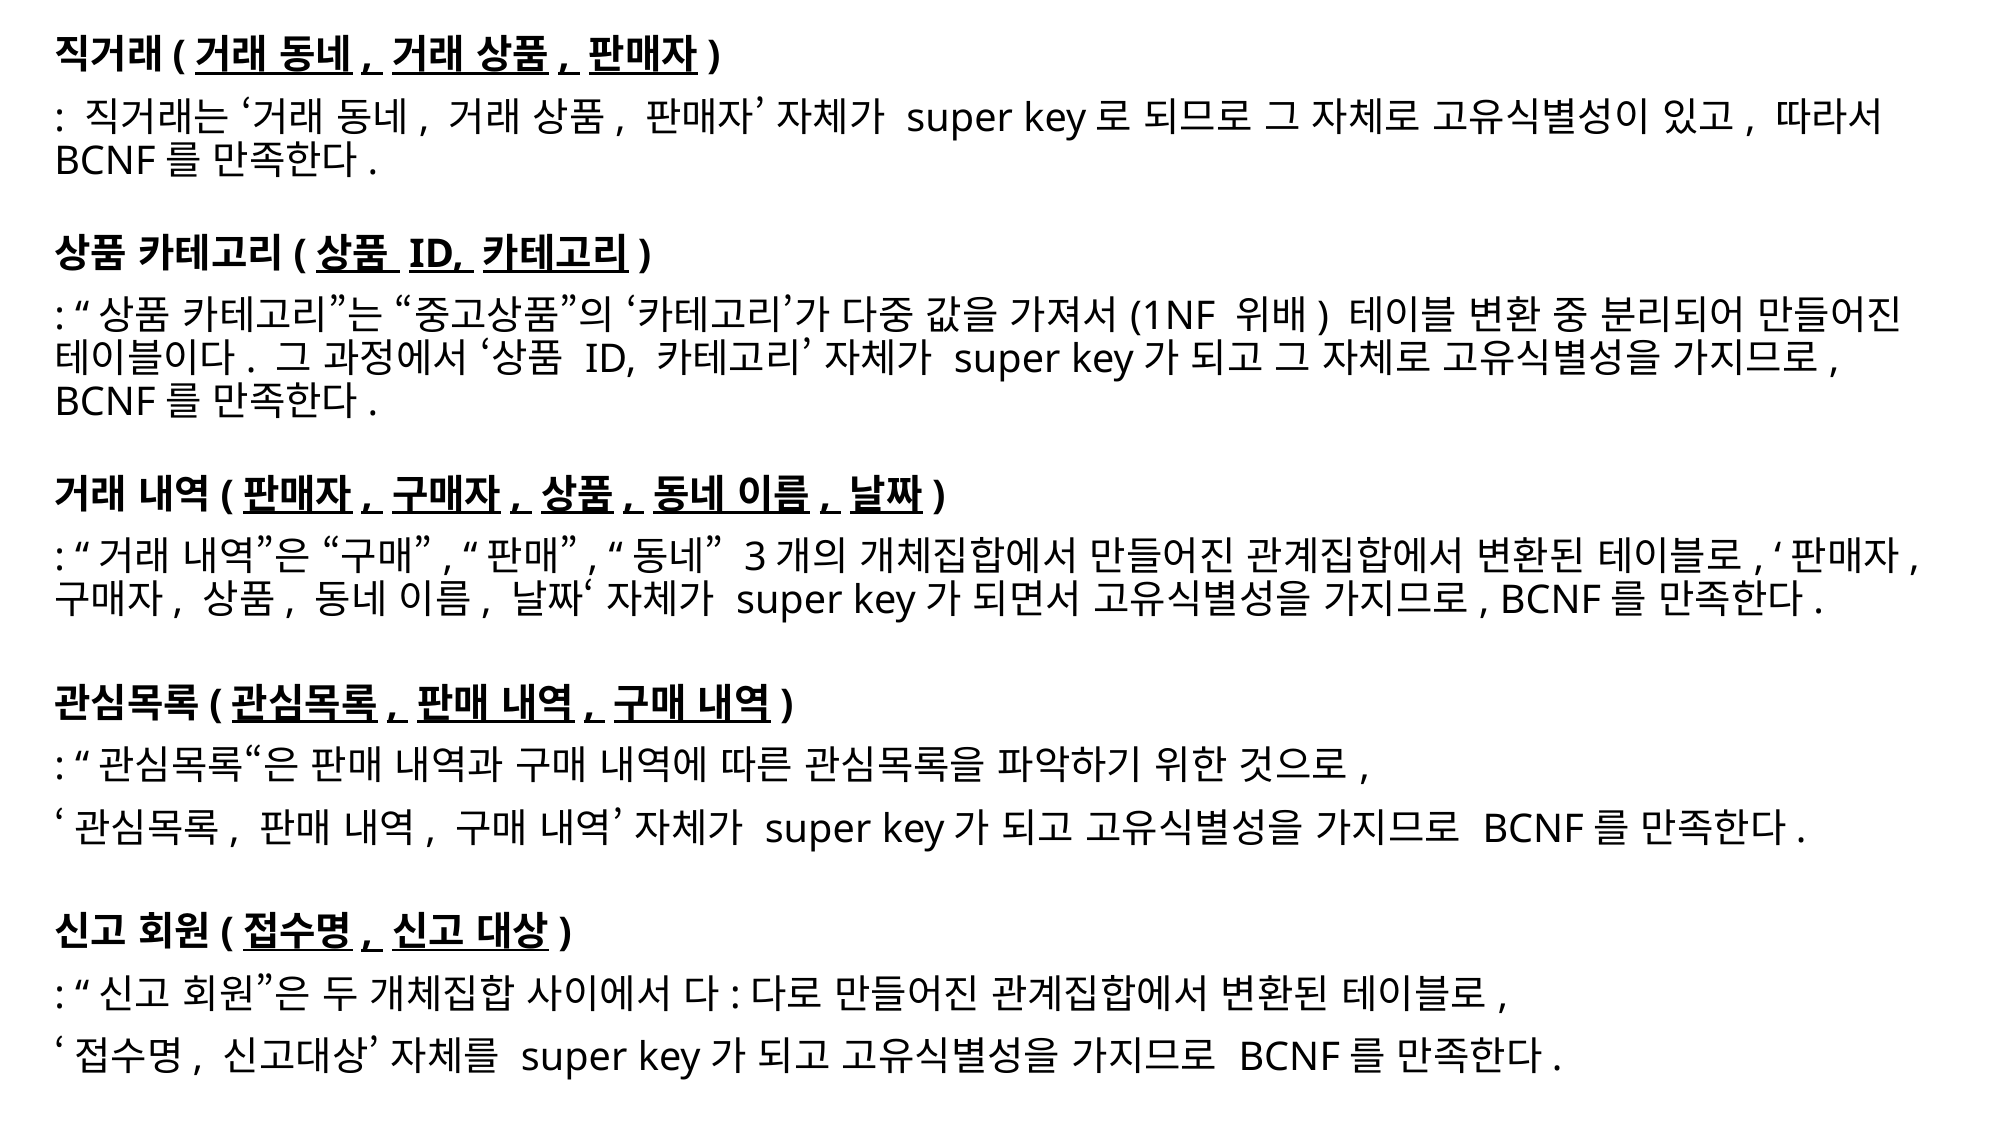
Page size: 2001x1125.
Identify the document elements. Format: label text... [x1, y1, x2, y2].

list 직거래(거래 동네, 거래 상품, 판매자) : 직거래는 ‘거래 동네, 거래 상품, 판매자’ 자체가 super key로 되므로 그 자체로 고유식별성이 있고, 따라서 BCNF를 만족한다. 상품 카테고리(상품 ID, 카테고리) : “상품 카테고리”는 “중고상품”의 ‘카테고리’가 다중 값을 가져서(1NF 위배) 테이블 변환 중 분리되어 만들어진 테이블이다. 그 과정에서 ‘상품 ID, 카테고리’ 자체가 super key가 되고 그 자체로 고유식별성을 가지므로, BCNF를 만족한다. 거래 내역(판매자, 구매자, 상품, 동네 이름, 날짜) : “거래 내역”은 “구매”, “판매”, “동네” 3개의 개체집합에서 만들어진 관계집합에서 변환된 테이블로, ‘판매자, 구매자, 상품, 동네 이름, 날짜‘ 자체가 super key가 되면서 고유식별성을 가지므로, BCNF를 만족한다. 관심목록(관심목록, 판매 내역, 구매 내역) : “관심목록“은 판매 내역과 구매 내역에 따른 관심목록을 파악하기 위한 것으로, ‘관심목록, 판매 내역, 구매 내역’ 자체가 super key가 되고 고유식별성을 가지므로 BCNF를 만족한다. 신고 회원(접수명, 신고 대상) : “신고 회원”은 두 개체집합 사이에서 다:다로 만들어진 관계집합에서 변환된 테이블로, ‘접수명, 신고대상’ 자체를 super key가 되고 고유식별성을 가지므로 BCNF를 만족한다. [39, 27, 1961, 1098]
